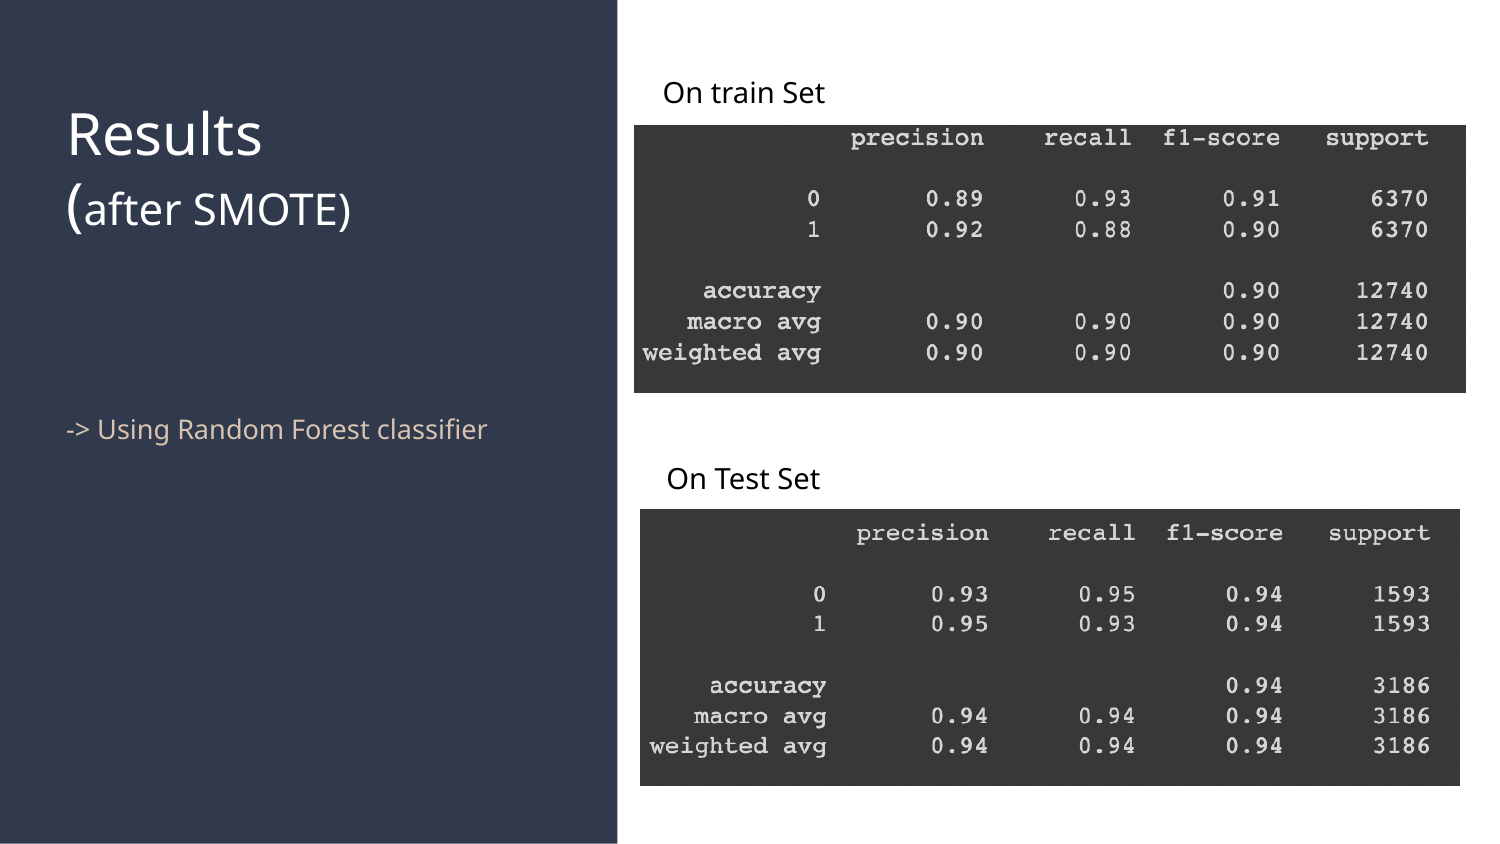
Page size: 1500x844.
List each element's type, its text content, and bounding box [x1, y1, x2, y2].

title Results (after SMOTE) [51, 82, 565, 383]
picture [640, 509, 1460, 787]
text_box On train Set [647, 59, 1033, 123]
list -> Using Random Forest classifier [51, 392, 565, 770]
text_box On Test Set [651, 445, 1009, 507]
picture [634, 124, 1466, 393]
